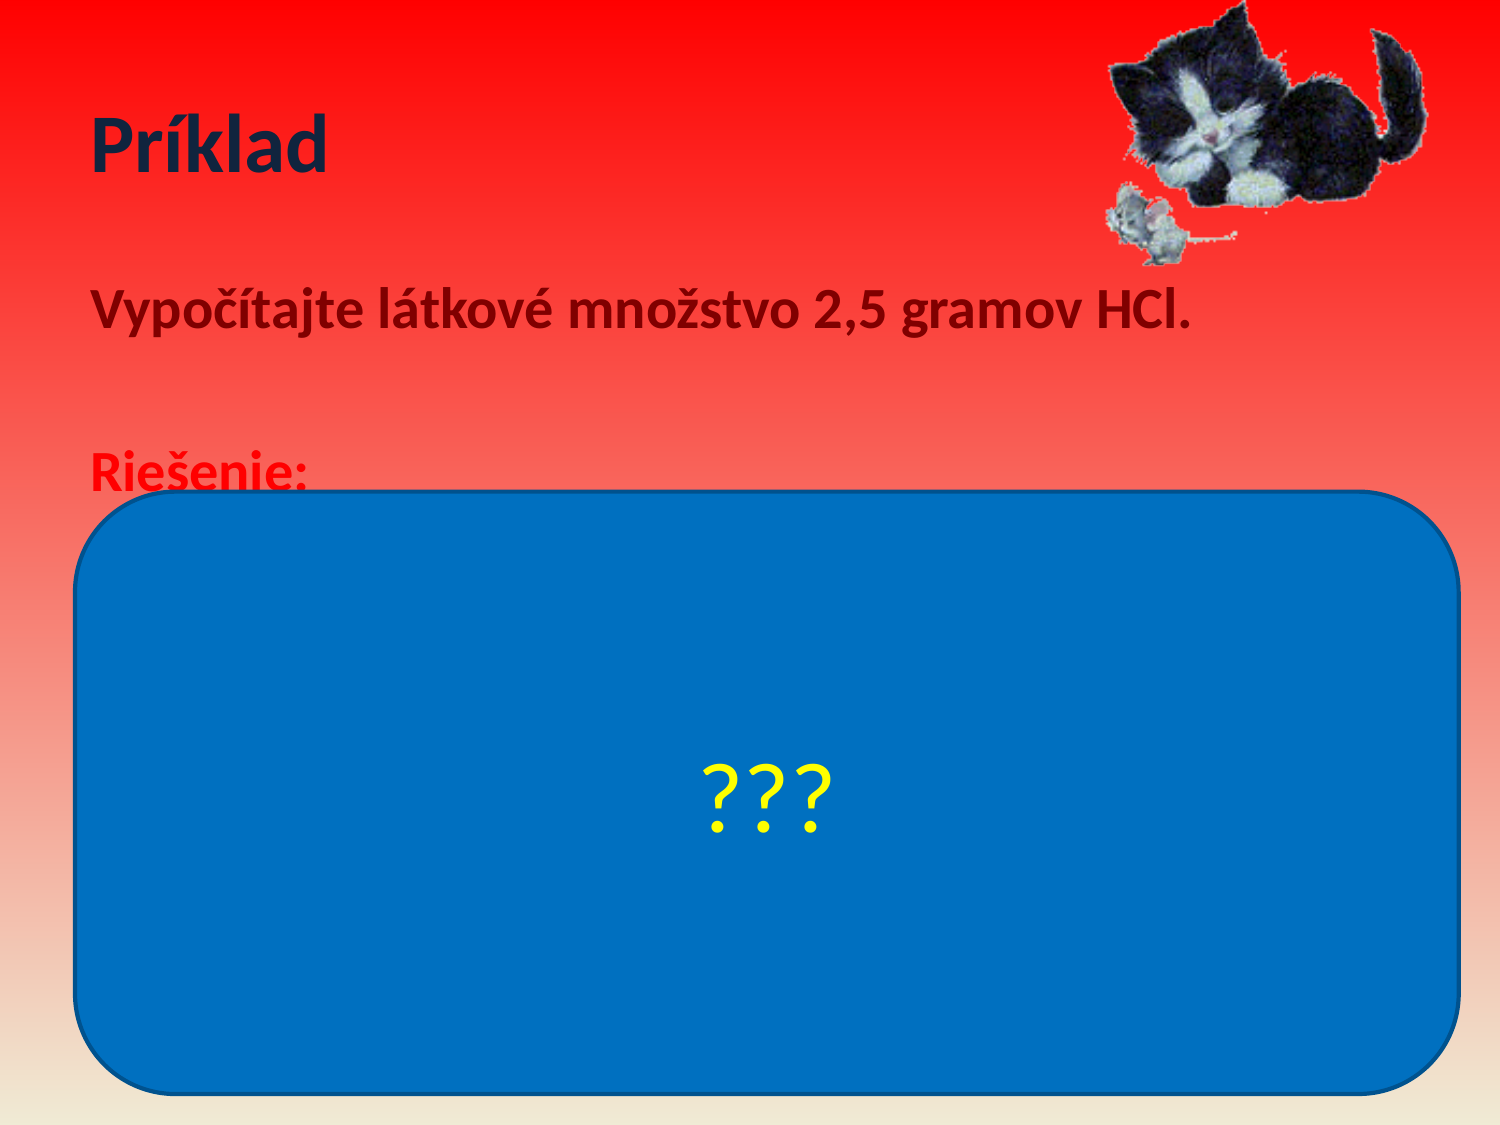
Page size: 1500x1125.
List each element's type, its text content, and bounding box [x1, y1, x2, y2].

title Príklad [75, 45, 1078, 233]
picture [1083, 0, 1459, 277]
text_box ??? [72, 489, 1461, 1097]
list Vypočítajte látkové množstvo 2,5 gramov HCl. Riešenie: m(HCl) = 2,5 g M= m/n M(HCl) = 36,5 g/mol n= m/M n = ? mol n= 2,5 g 36,5 g/mol n(HCl) = 0,068 mol [75, 262, 1425, 567]
